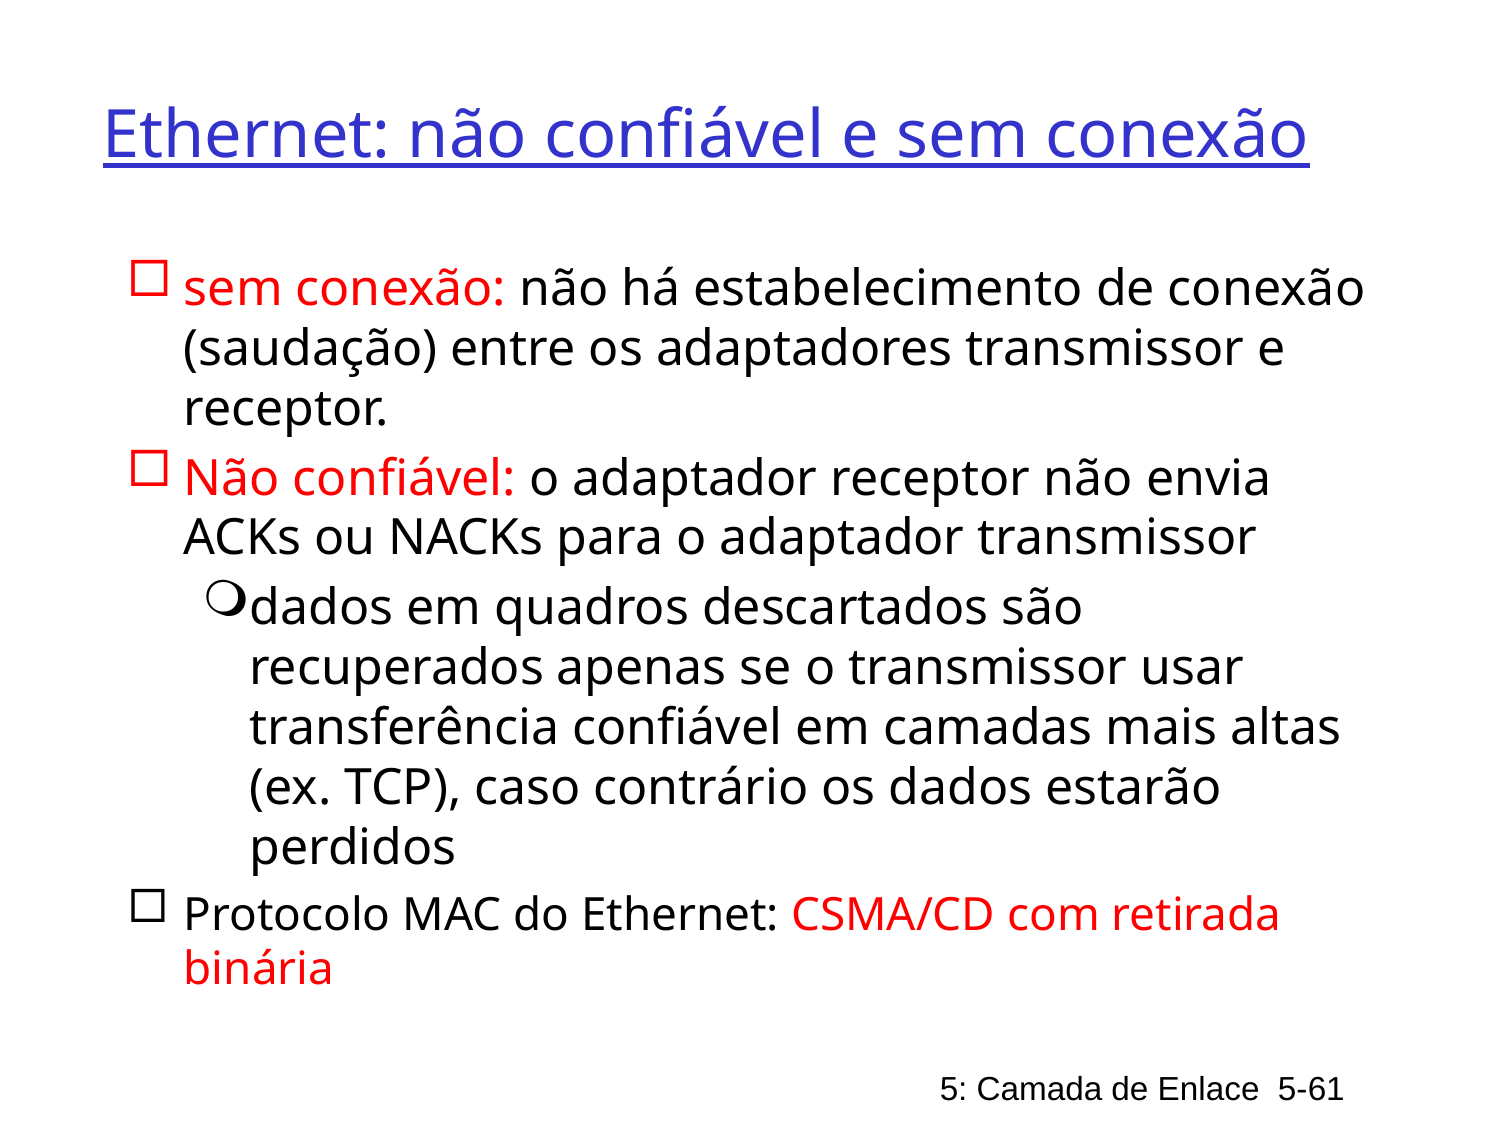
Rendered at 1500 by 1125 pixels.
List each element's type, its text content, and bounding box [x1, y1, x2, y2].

title Ethernet: não confiável e sem conexão [87, 37, 1441, 226]
list sem conexão: não há estabelecimento de conexão (saudação) entre os adaptadores transmissor e receptor. Não confiável: o adaptador receptor não envia ACKs ou NACKs para o adaptador transmissor dados em quadros descartados são recuperados apenas se o transmissor usar transferência confiável em camadas mais altas (ex. TCP), caso contrário os dados estarão perdidos Protocolo MAC do Ethernet: CSMA/CD com retirada binária [112, 187, 1388, 1076]
